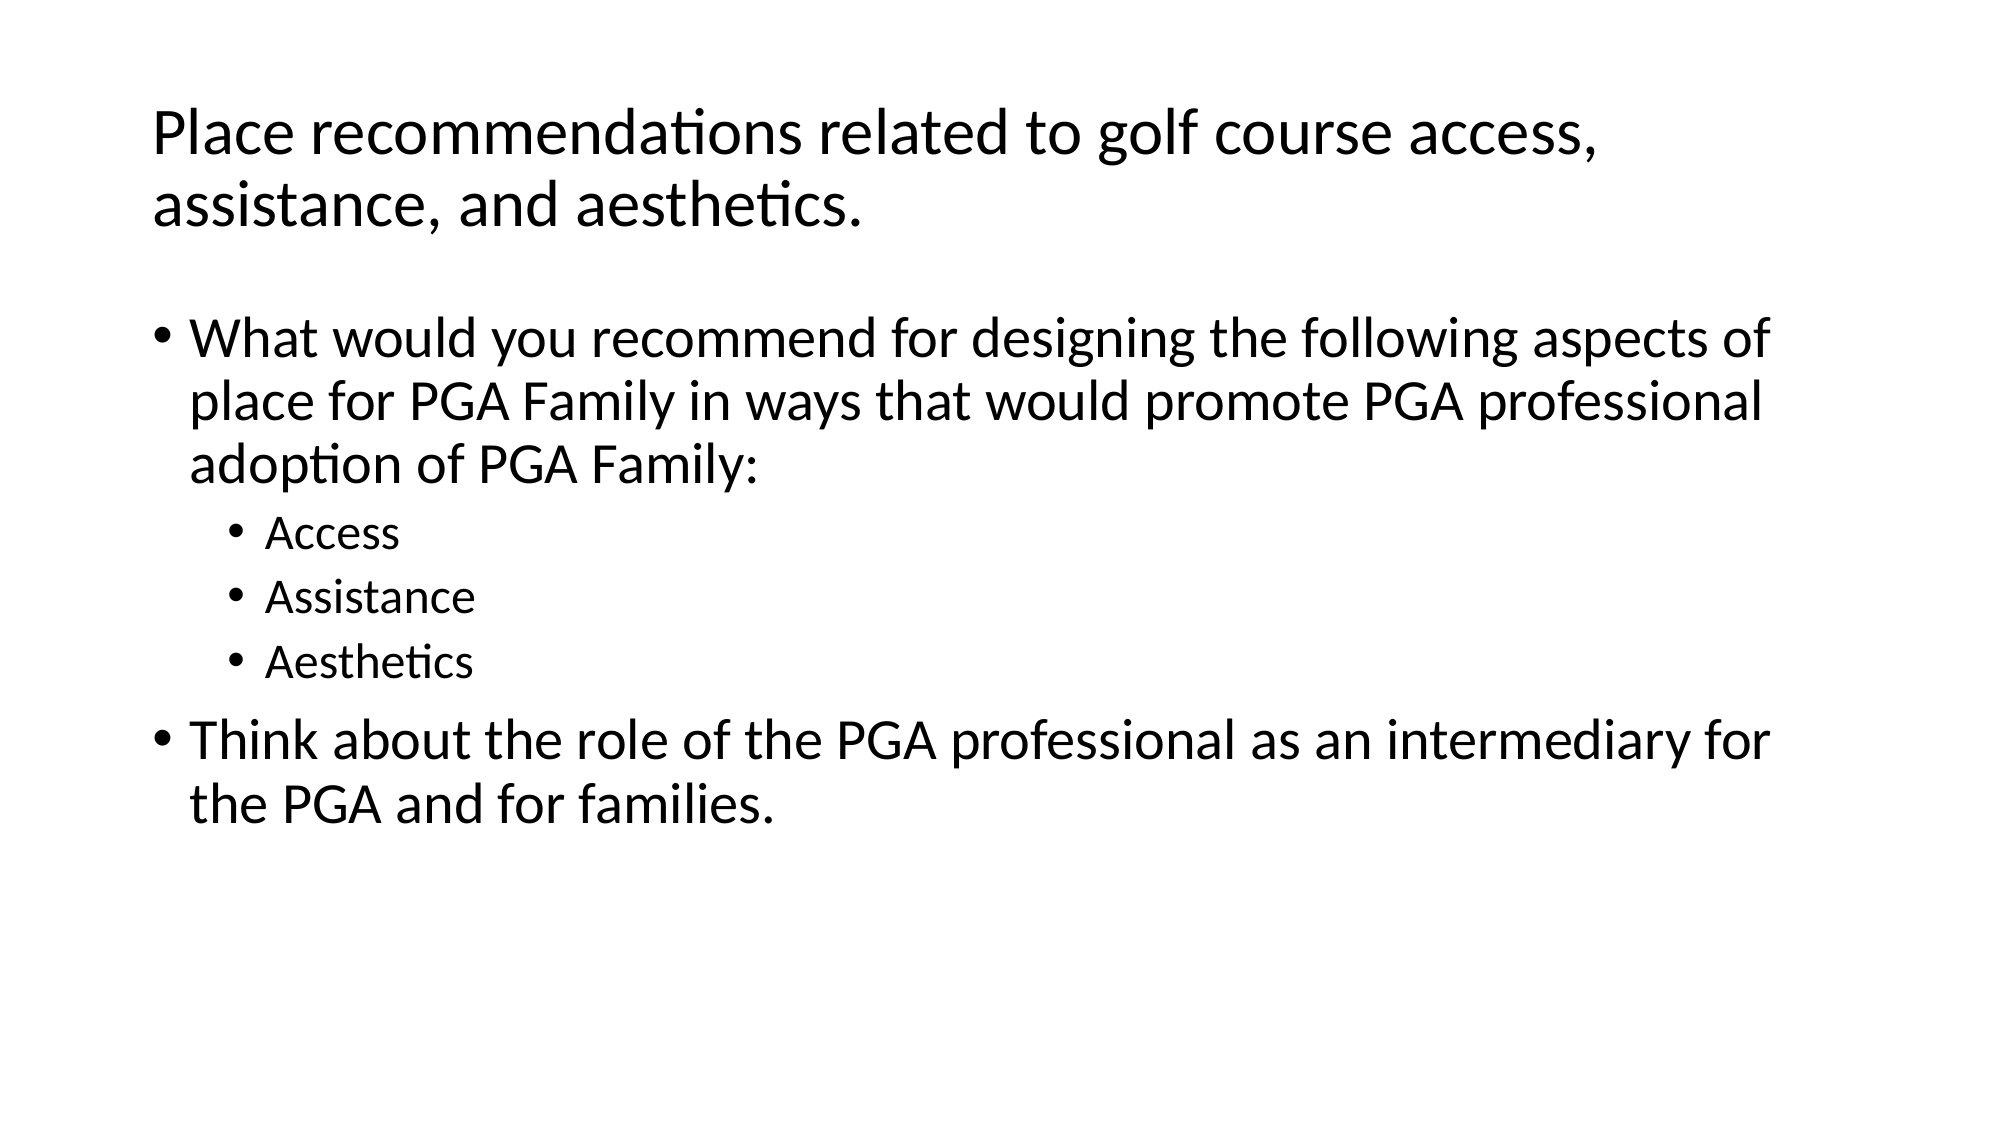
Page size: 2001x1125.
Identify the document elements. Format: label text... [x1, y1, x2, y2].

list What would you recommend for designing the following aspects of place for PGA Family in ways that would promote PGA professional adoption of PGA Family: Access Assistance Aesthetics Think about the role of the PGA professional as an intermediary for the PGA and for families. [137, 299, 1863, 1014]
title Place recommendations related to golf course access, assistance, and aesthetics. [137, 59, 1863, 278]
